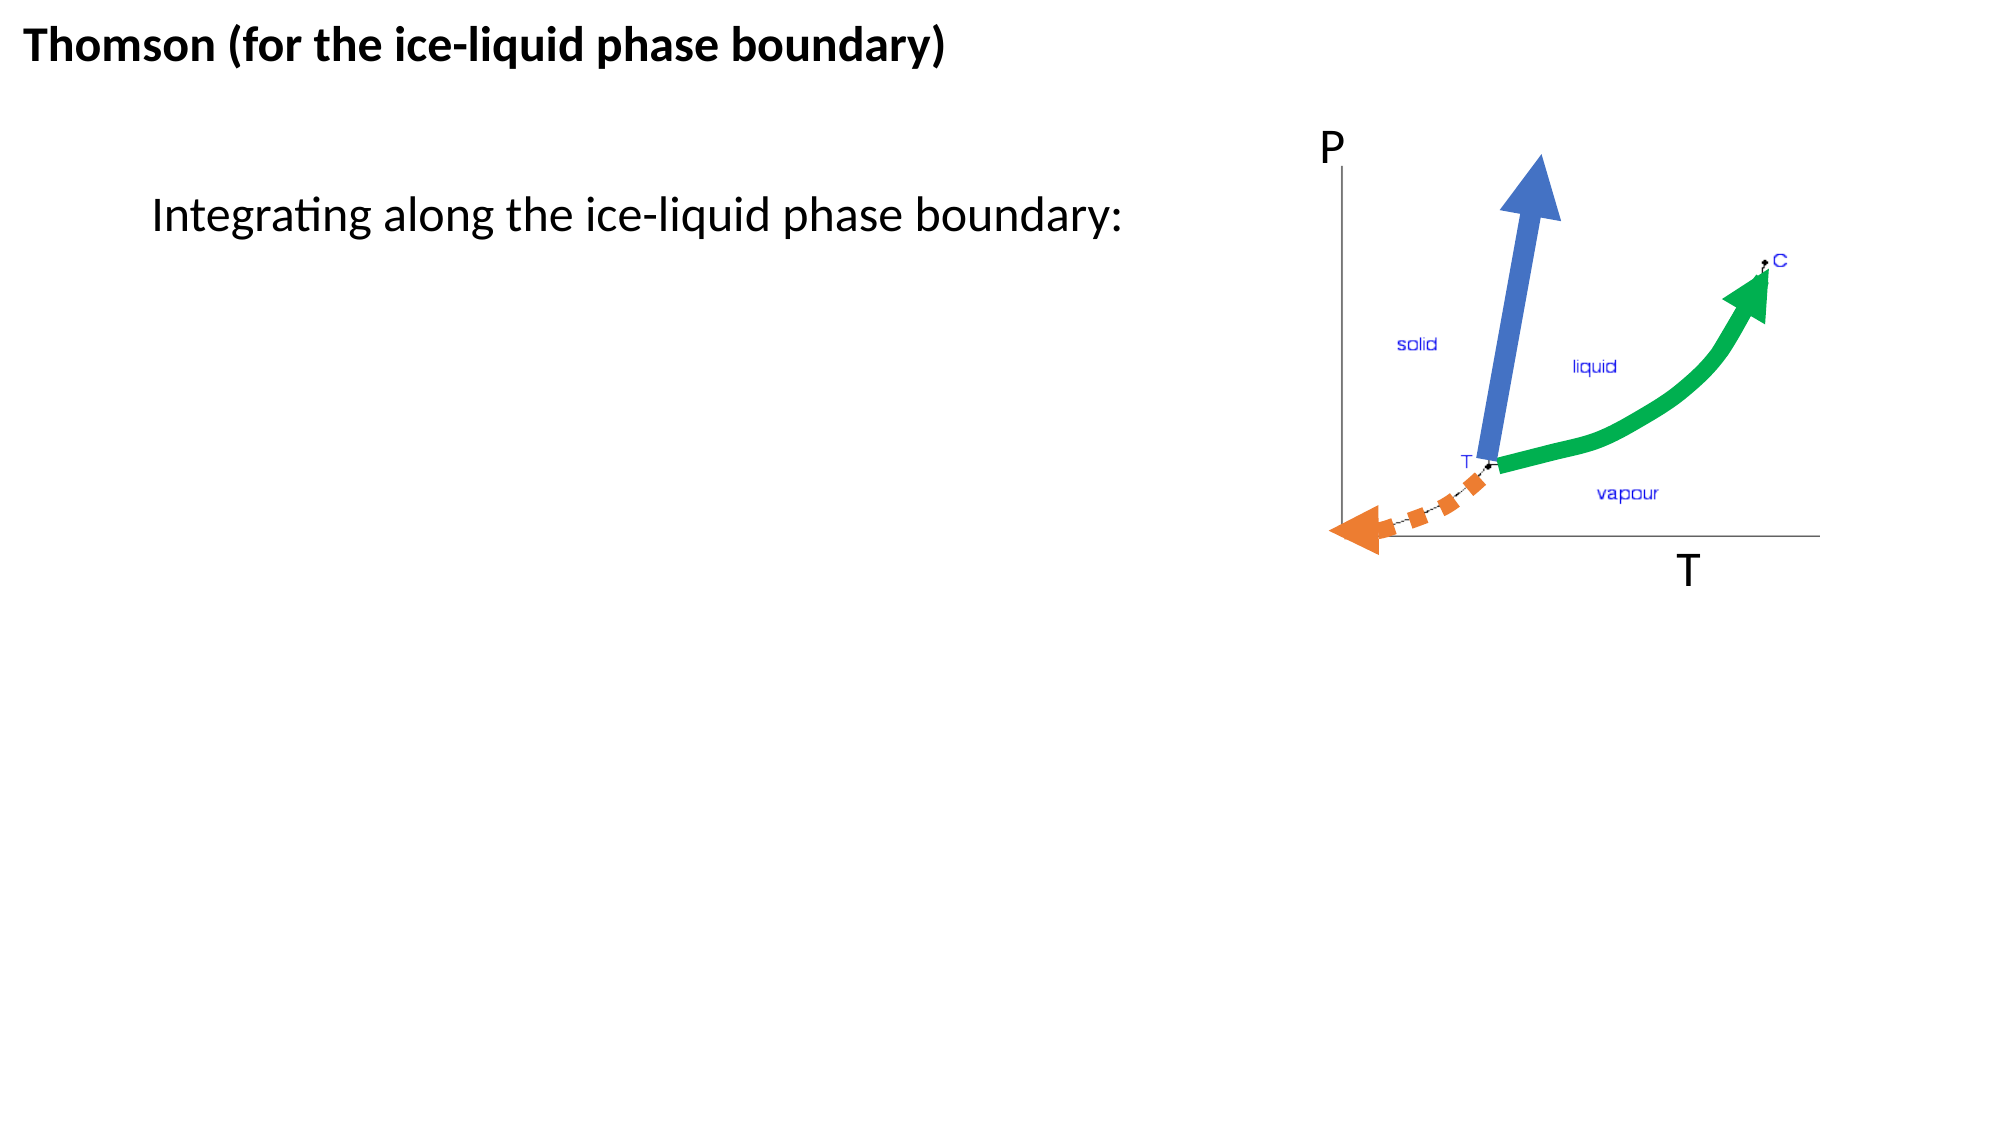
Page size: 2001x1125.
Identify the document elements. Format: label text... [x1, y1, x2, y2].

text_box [1303, 106, 1820, 598]
text_box Thomson (for the ice-liquid phase boundary) [8, 4, 1879, 79]
